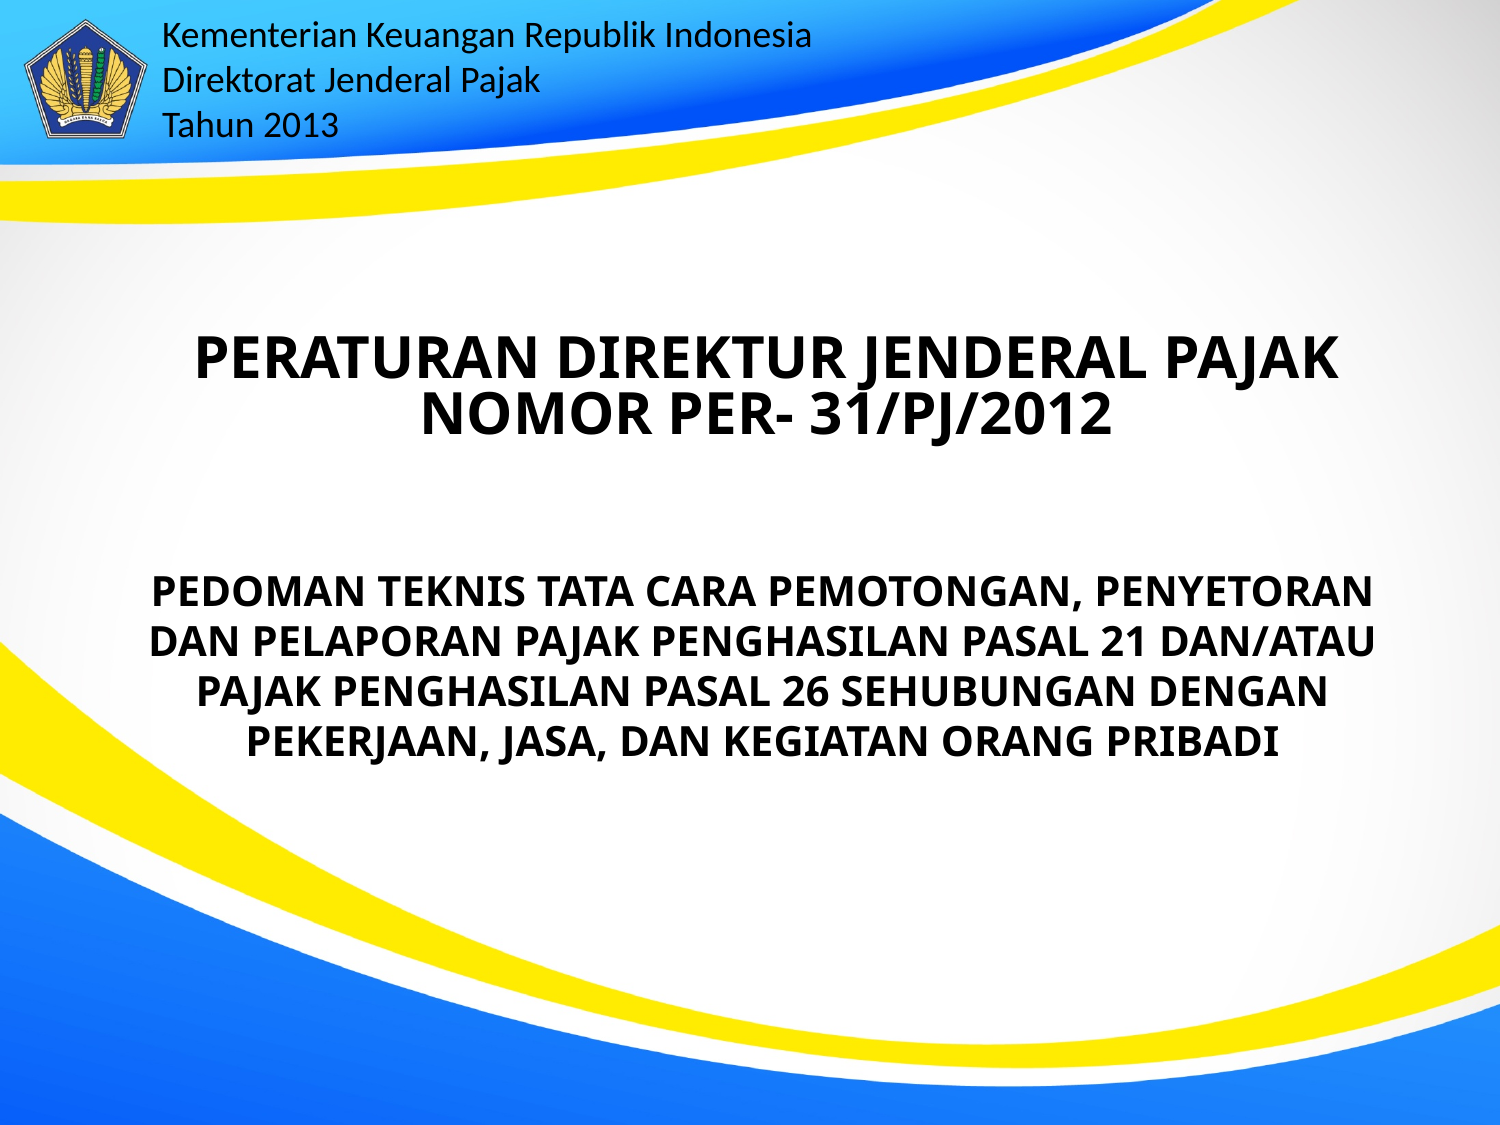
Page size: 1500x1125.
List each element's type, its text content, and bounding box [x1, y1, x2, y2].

subtitle PEDOMAN TEKNIS TATA CARA PEMOTONGAN, PENYETORAN DAN PELAPORAN PAJAK PENGHASILAN PASAL 21 DAN/ATAU PAJAK PENGHASILAN PASAL 26 SEHUBUNGAN DENGAN PEKERJAAN, JASA, DAN KEGIATAN ORANG PRIBADI [124, 557, 1401, 846]
text_box Kementerian Keuangan Republik Indonesia Direktorat Jenderal Pajak Tahun 2013 [147, 2, 839, 167]
picture [0, 0, 1500, 1125]
title PERATURAN DIREKTUR JENDERAL PAJAK NOMOR PER- 31/PJ/2012 [128, 269, 1405, 511]
